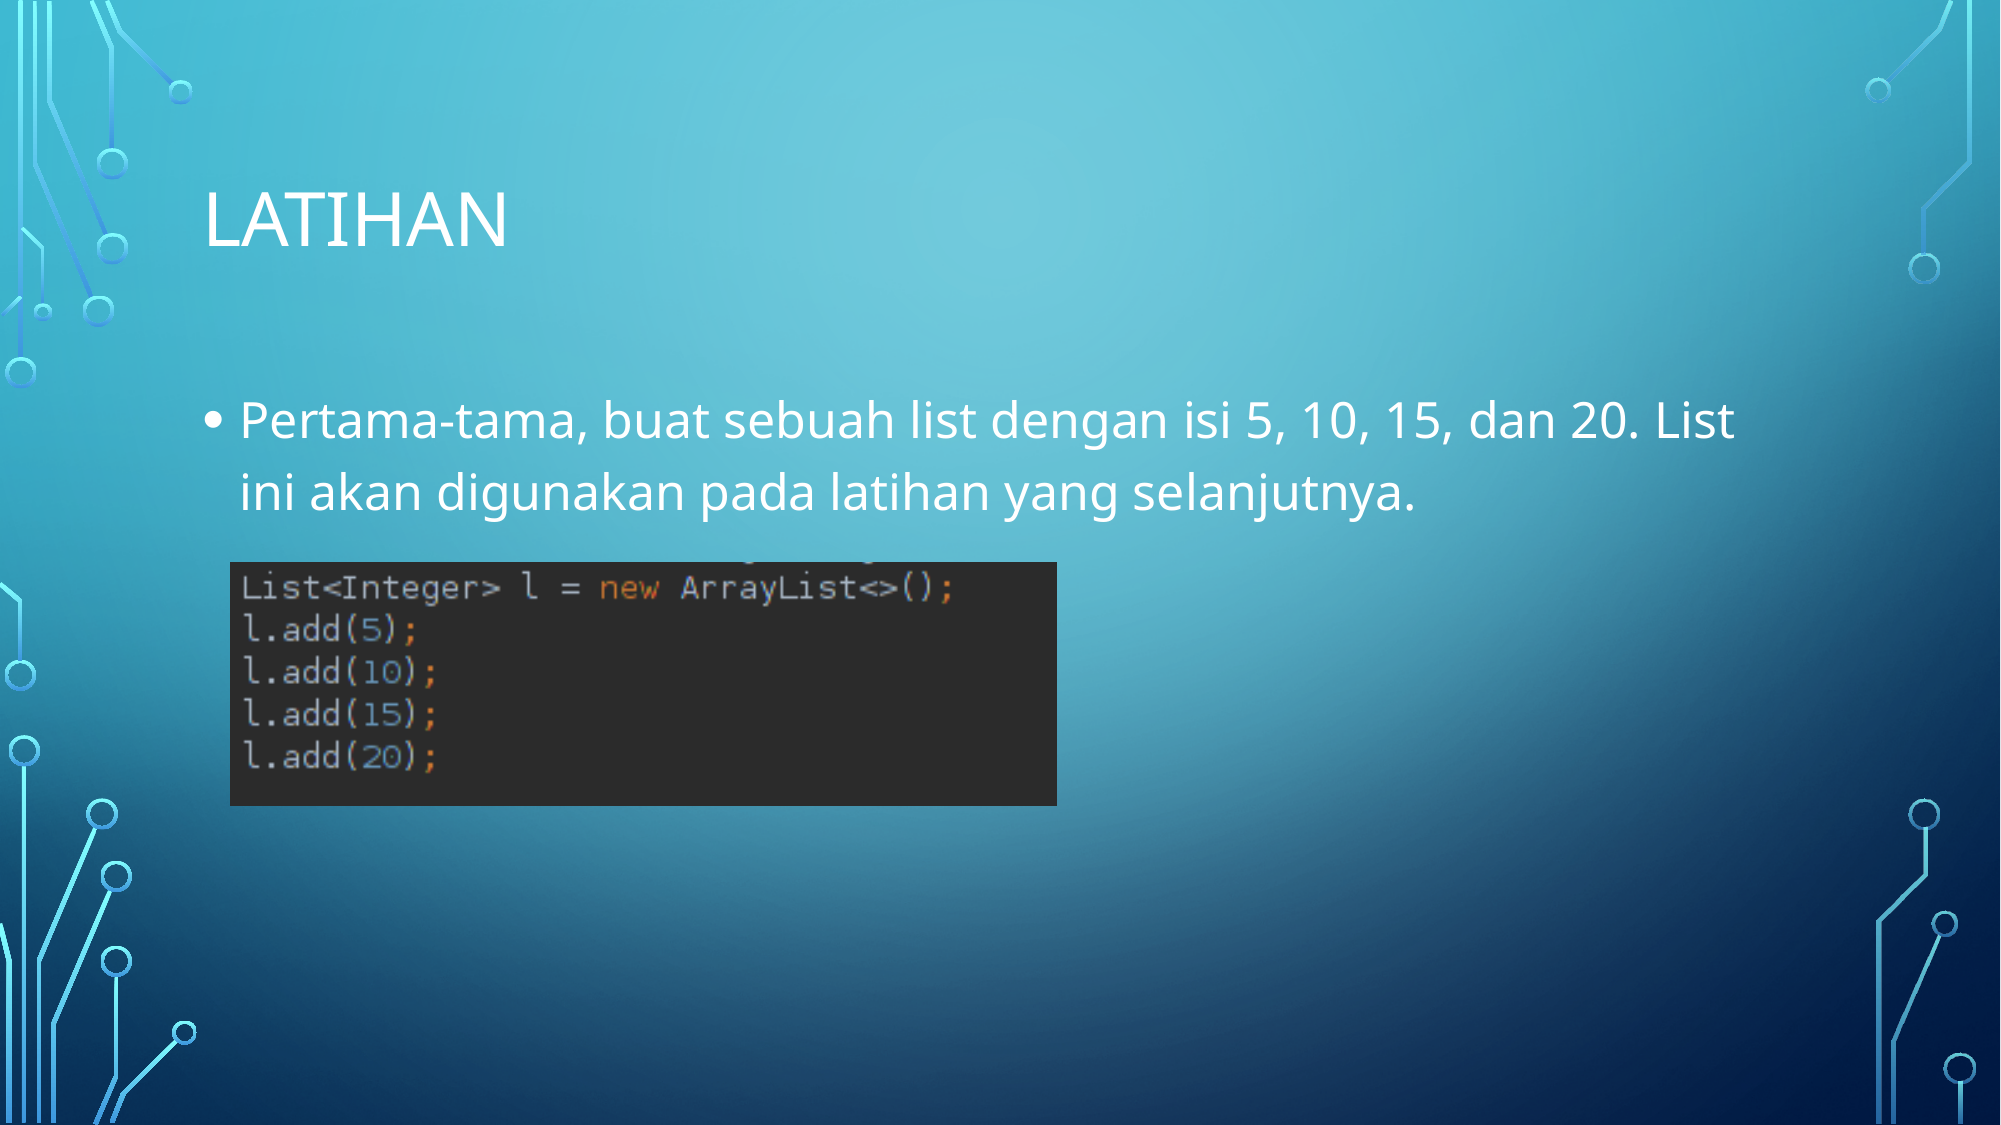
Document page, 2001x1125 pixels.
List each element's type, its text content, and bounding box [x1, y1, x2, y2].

list Pertama-tama, buat sebuah list dengan isi 5, 10, 15, dan 20. List ini akan digunakan pada latihan yang selanjutnya. [187, 369, 1813, 950]
picture [230, 562, 1057, 806]
title latihan [187, 101, 1813, 344]
